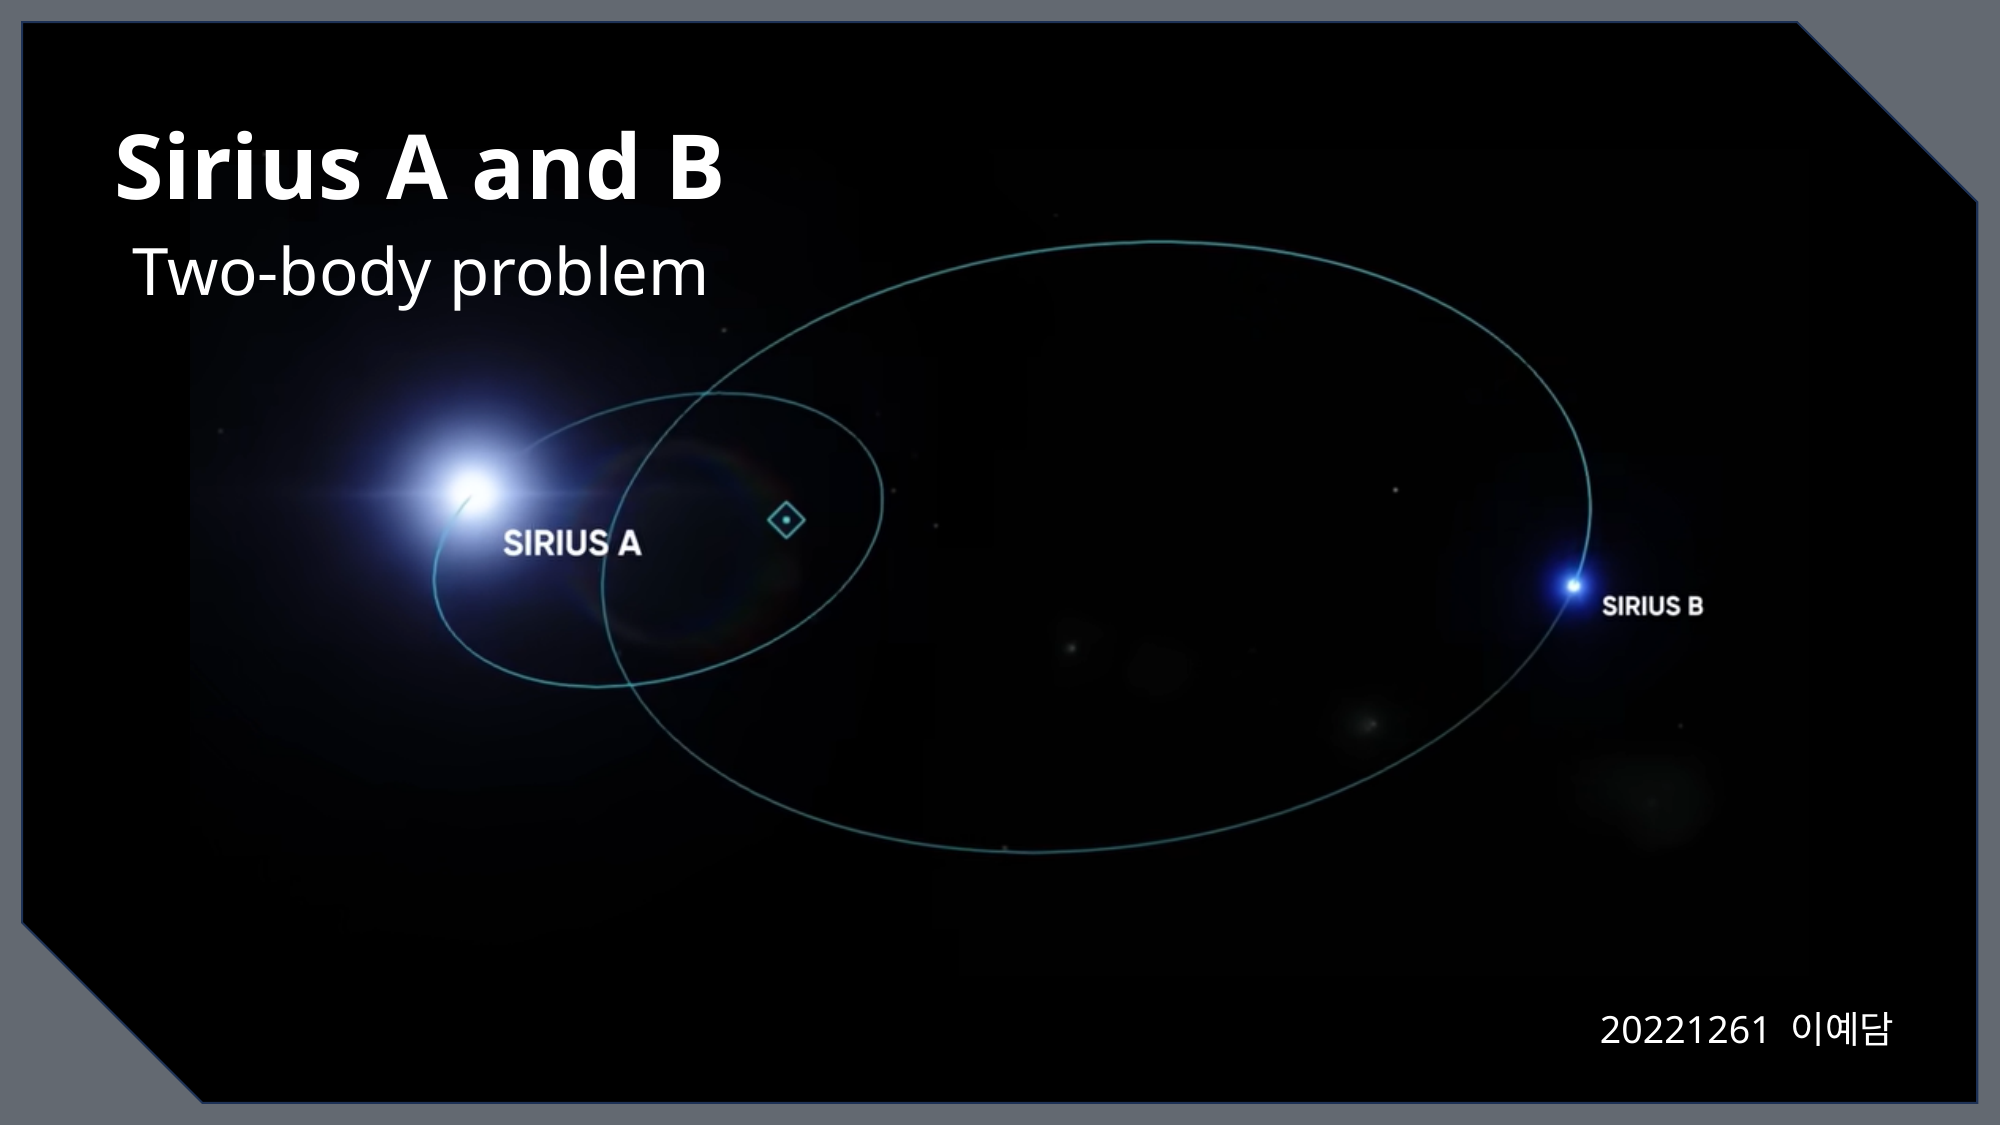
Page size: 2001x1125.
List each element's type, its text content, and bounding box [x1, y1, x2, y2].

text_box [21, 21, 1979, 1104]
subtitle 20221261 이예담 [1537, 1003, 1957, 1078]
picture [190, 149, 1809, 976]
text_box Sirius A and B Two-body problem [98, 114, 744, 413]
